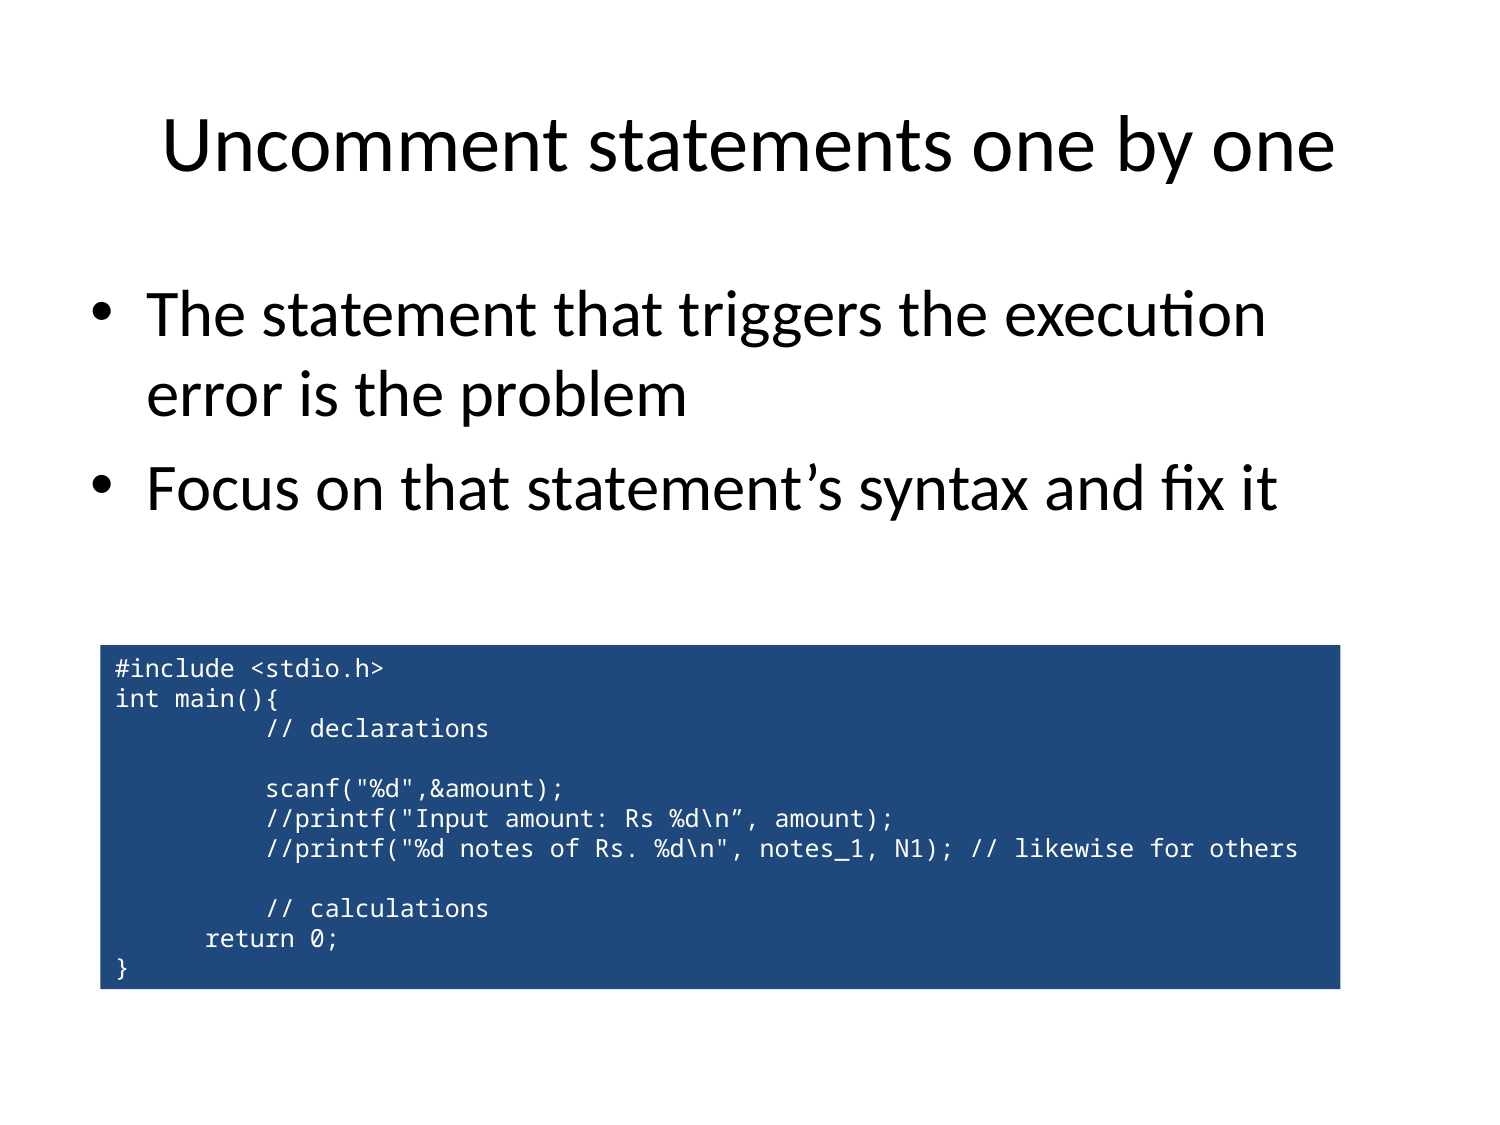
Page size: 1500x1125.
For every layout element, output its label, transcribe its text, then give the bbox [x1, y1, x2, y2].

list The statement that triggers the execution error is the problem Focus on that statement’s syntax and fix it [75, 262, 1425, 1005]
text_box #include <stdio.h> int main(){ // declarations scanf("%d",&amount); //printf("Input amount: Rs %d\n”, amount); //printf("%d notes of Rs. %d\n", notes_1, N1); // likewise for others // calculations return 0; } [100, 645, 1341, 990]
title Uncomment statements one by one [75, 45, 1425, 233]
